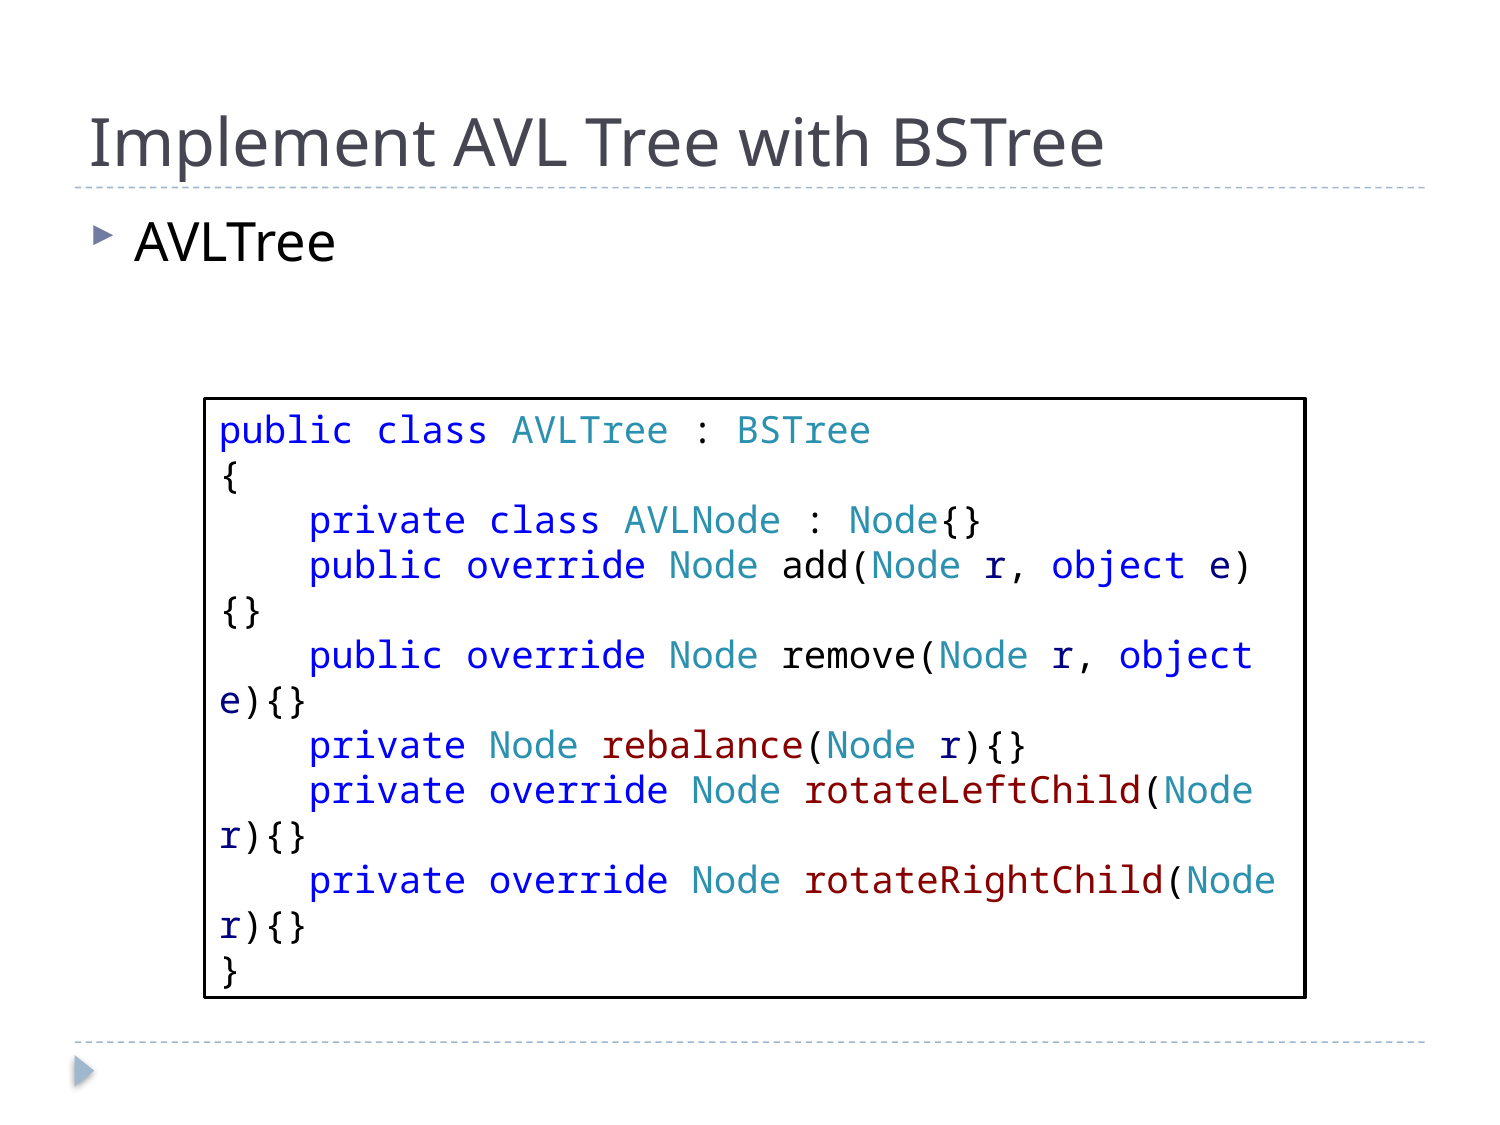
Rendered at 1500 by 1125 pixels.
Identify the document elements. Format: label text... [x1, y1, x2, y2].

text_box public class AVLTree : BSTree { private class AVLNode : Node{} public override Node add(Node r, object e){} public override Node remove(Node r, object e){} private Node rebalance(Node r){} private override Node rotateLeftChild(Node r){} private override Node rotateRightChild(Node r){} } [203, 397, 1307, 999]
title Implement AVL Tree with BSTree [75, 24, 1425, 188]
list AVLTree [75, 200, 1425, 1010]
